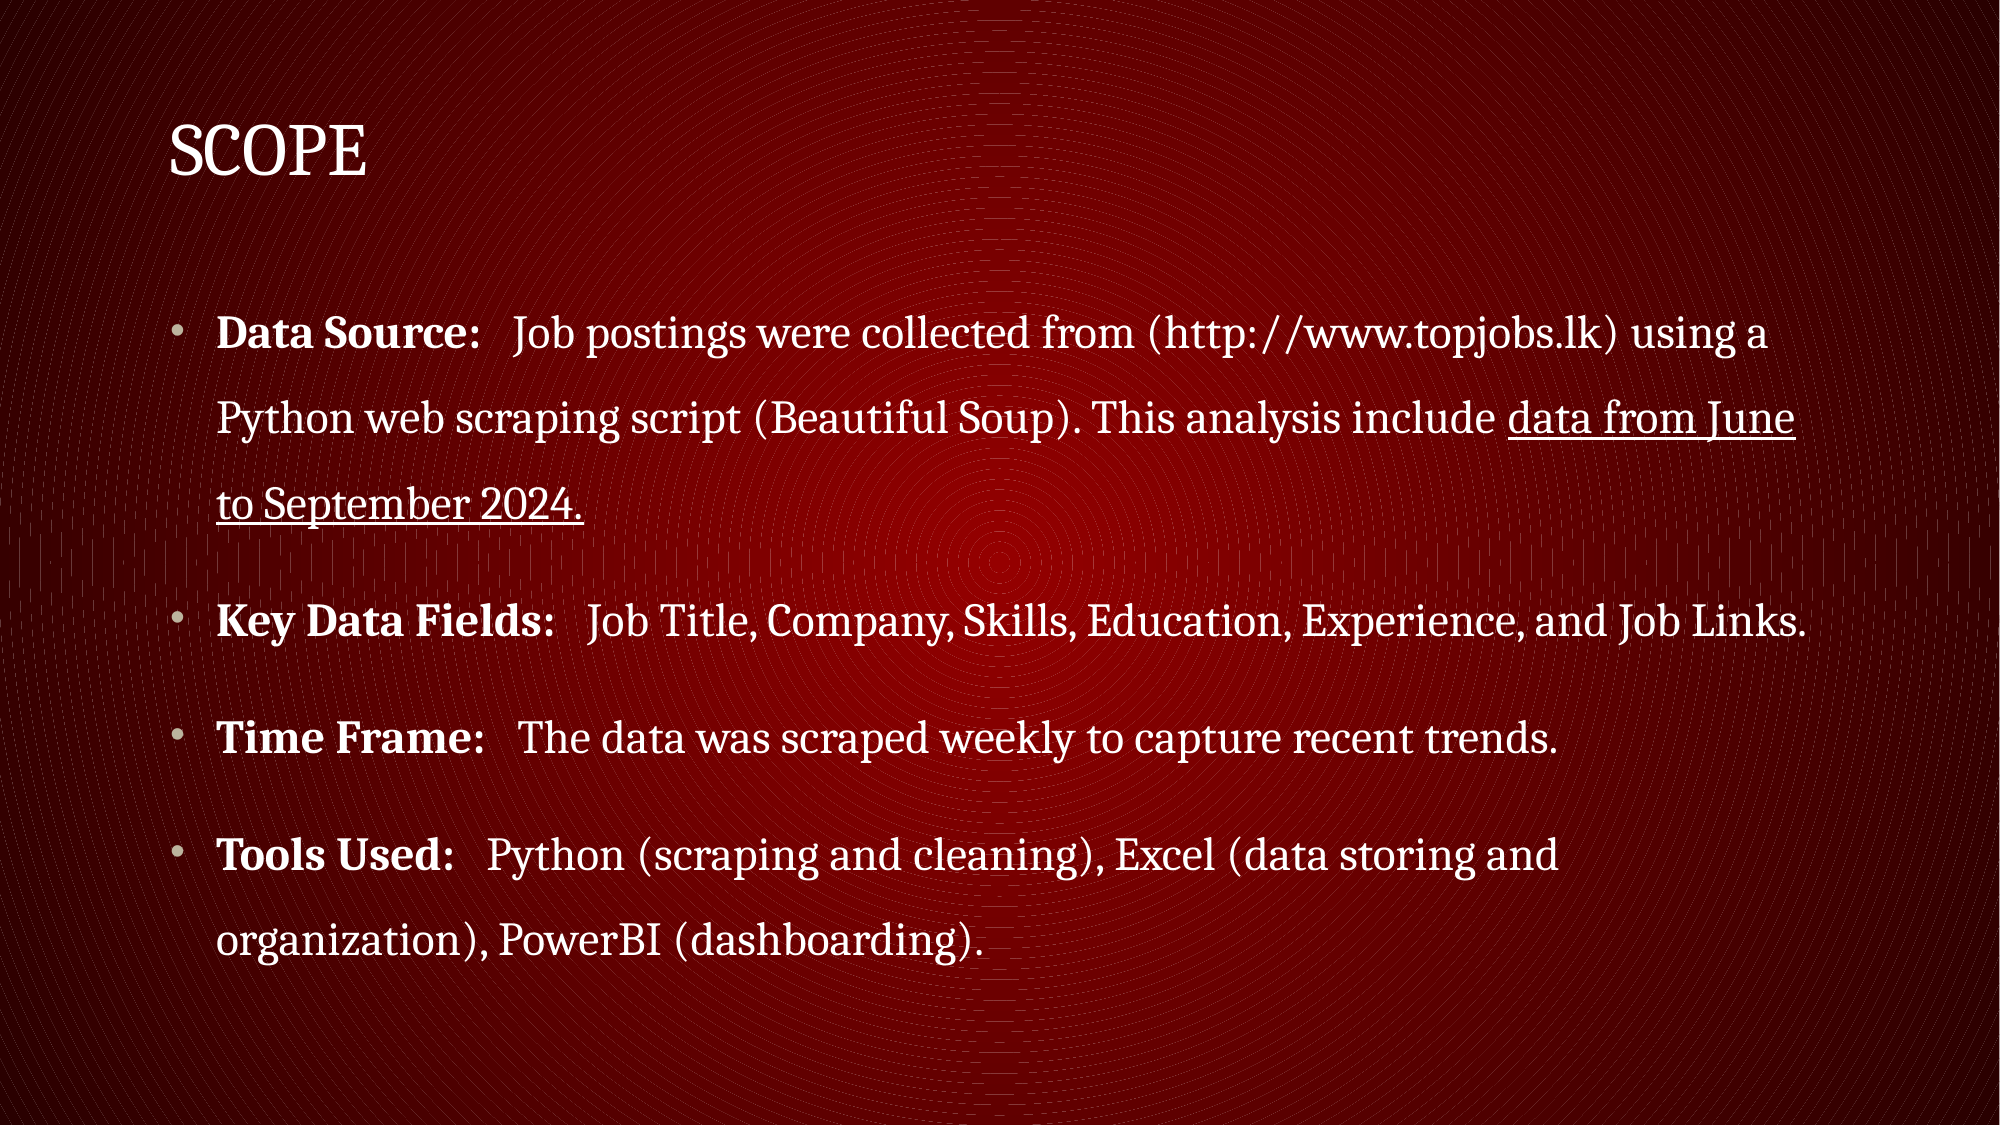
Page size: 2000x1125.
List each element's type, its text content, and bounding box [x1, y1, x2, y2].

list Data Source: Job postings were collected from (http://www.topjobs.lk) using a Python web scraping script (Beautiful Soup). This analysis include data from June to September 2024. Key Data Fields: Job Title, Company, Skills, Education, Experience, and Job Links. Time Frame: The data was scraped weekly to capture recent trends. Tools Used: Python (scraping and cleaning), Excel (data storing and organization), PowerBI (dashboarding). [149, 262, 1850, 1025]
title Scope [149, 79, 1850, 200]
